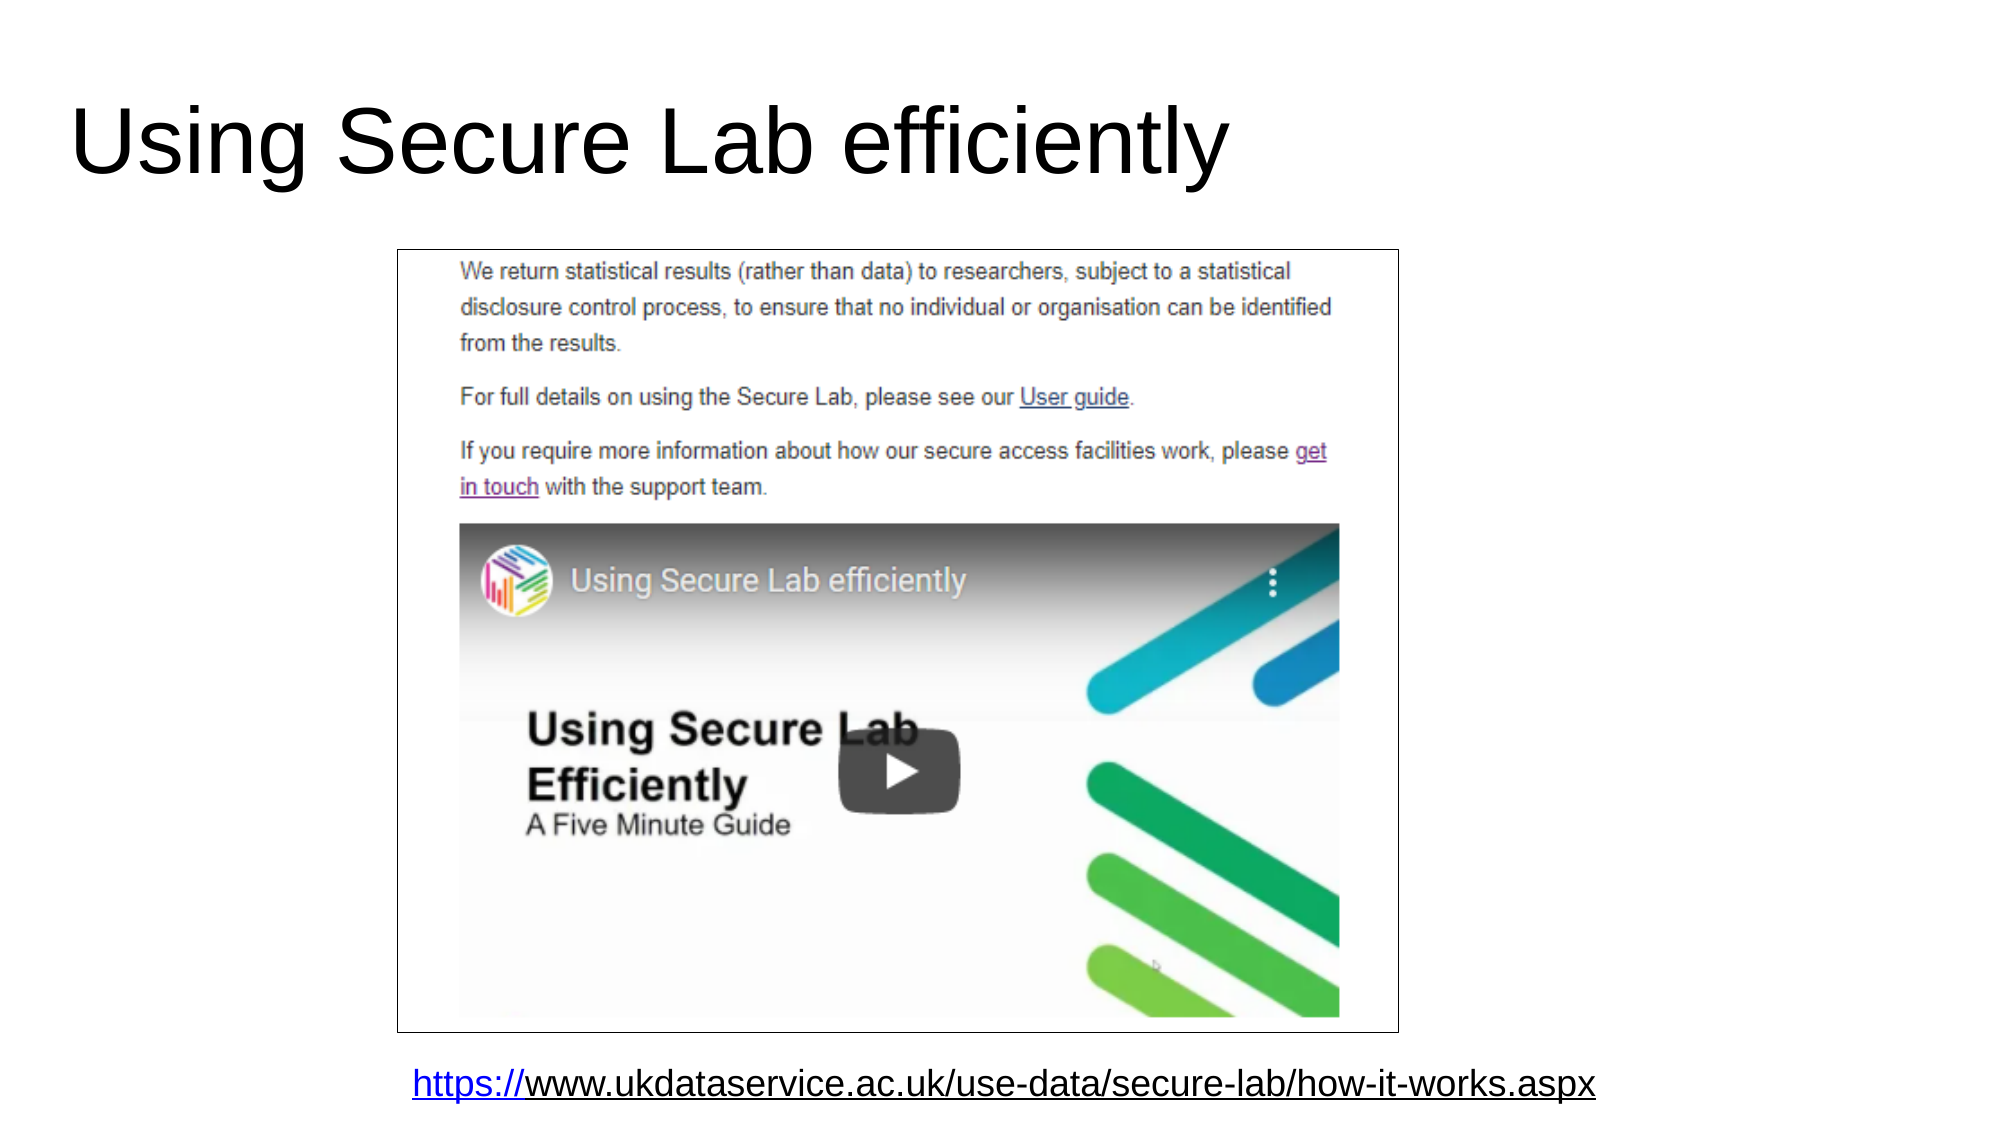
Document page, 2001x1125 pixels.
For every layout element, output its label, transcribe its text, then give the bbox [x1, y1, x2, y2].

title Using Secure Lab efficiently [55, 42, 1855, 231]
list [397, 249, 1399, 1033]
text_box https://www.ukdataservice.ac.uk/use-data/secure-lab/how-it-works.aspx [397, 1051, 1697, 1112]
